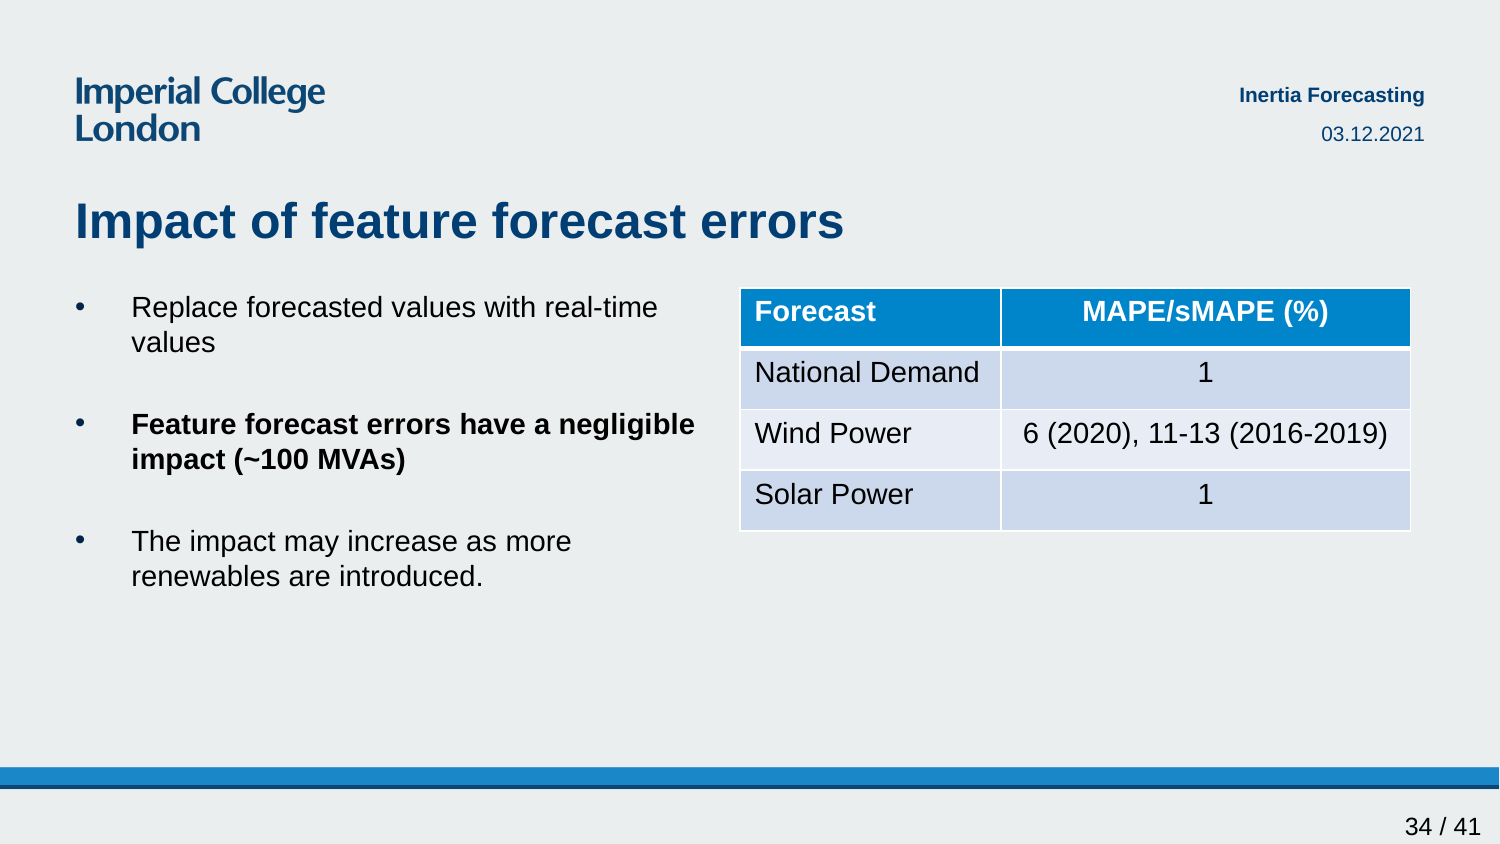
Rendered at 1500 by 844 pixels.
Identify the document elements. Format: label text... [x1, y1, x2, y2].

table_header Forecast [741, 289, 1000, 346]
list Replace forecasted values with real-time values Feature forecast errors have a negligible impact (~100 MVAs) The impact may increase as more renewables are introduced. [75, 288, 724, 718]
list 03.12.2021 [1187, 121, 1425, 153]
table_cell 1 [1002, 351, 1410, 409]
table_cell 1 [1002, 471, 1410, 530]
table_cell Solar Power [741, 471, 1000, 530]
title Impact of feature forecast errors [75, 183, 1425, 246]
table_cell National Demand [741, 351, 1000, 409]
table_cell 6 (2020), 11-13 (2016-2019) [1002, 410, 1410, 469]
picture [0, 0, 1499, 844]
table_header MAPE/sMAPE (%) [1002, 289, 1410, 346]
list Inertia Forecasting [1075, 81, 1425, 120]
table_cell Wind Power [741, 410, 1000, 469]
